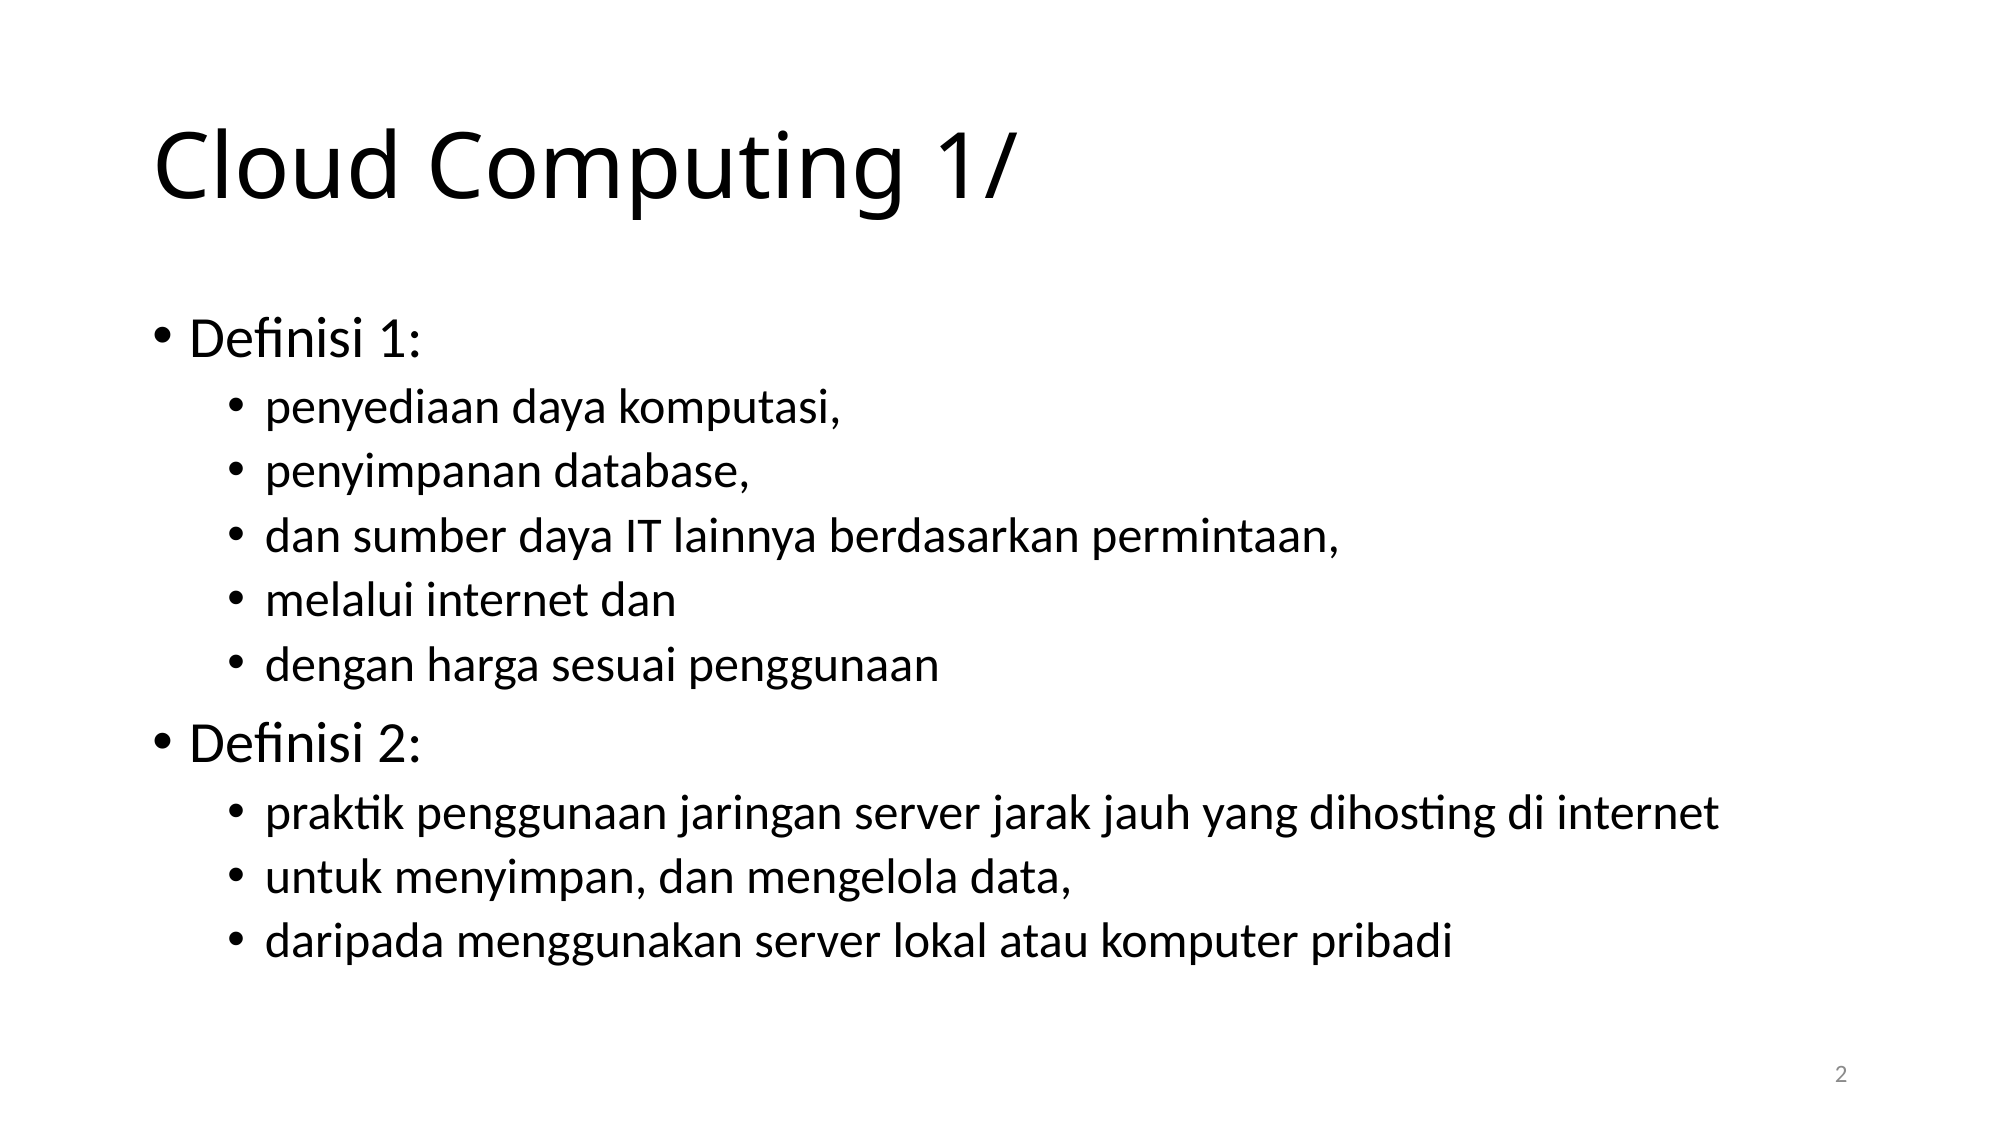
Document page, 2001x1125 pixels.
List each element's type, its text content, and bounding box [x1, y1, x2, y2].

slide_number 2 [1412, 1042, 1863, 1103]
title Cloud Computing 1/ [137, 59, 1863, 278]
list Definisi 1: penyediaan daya komputasi, penyimpanan database, dan sumber daya IT lainnya berdasarkan permintaan, melalui internet dan dengan harga sesuai penggunaan Definisi 2: praktik penggunaan jaringan server jarak jauh yang dihosting di internet untuk menyimpan, dan mengelola data, daripada menggunakan server lokal atau komputer pribadi [137, 299, 1863, 1014]
